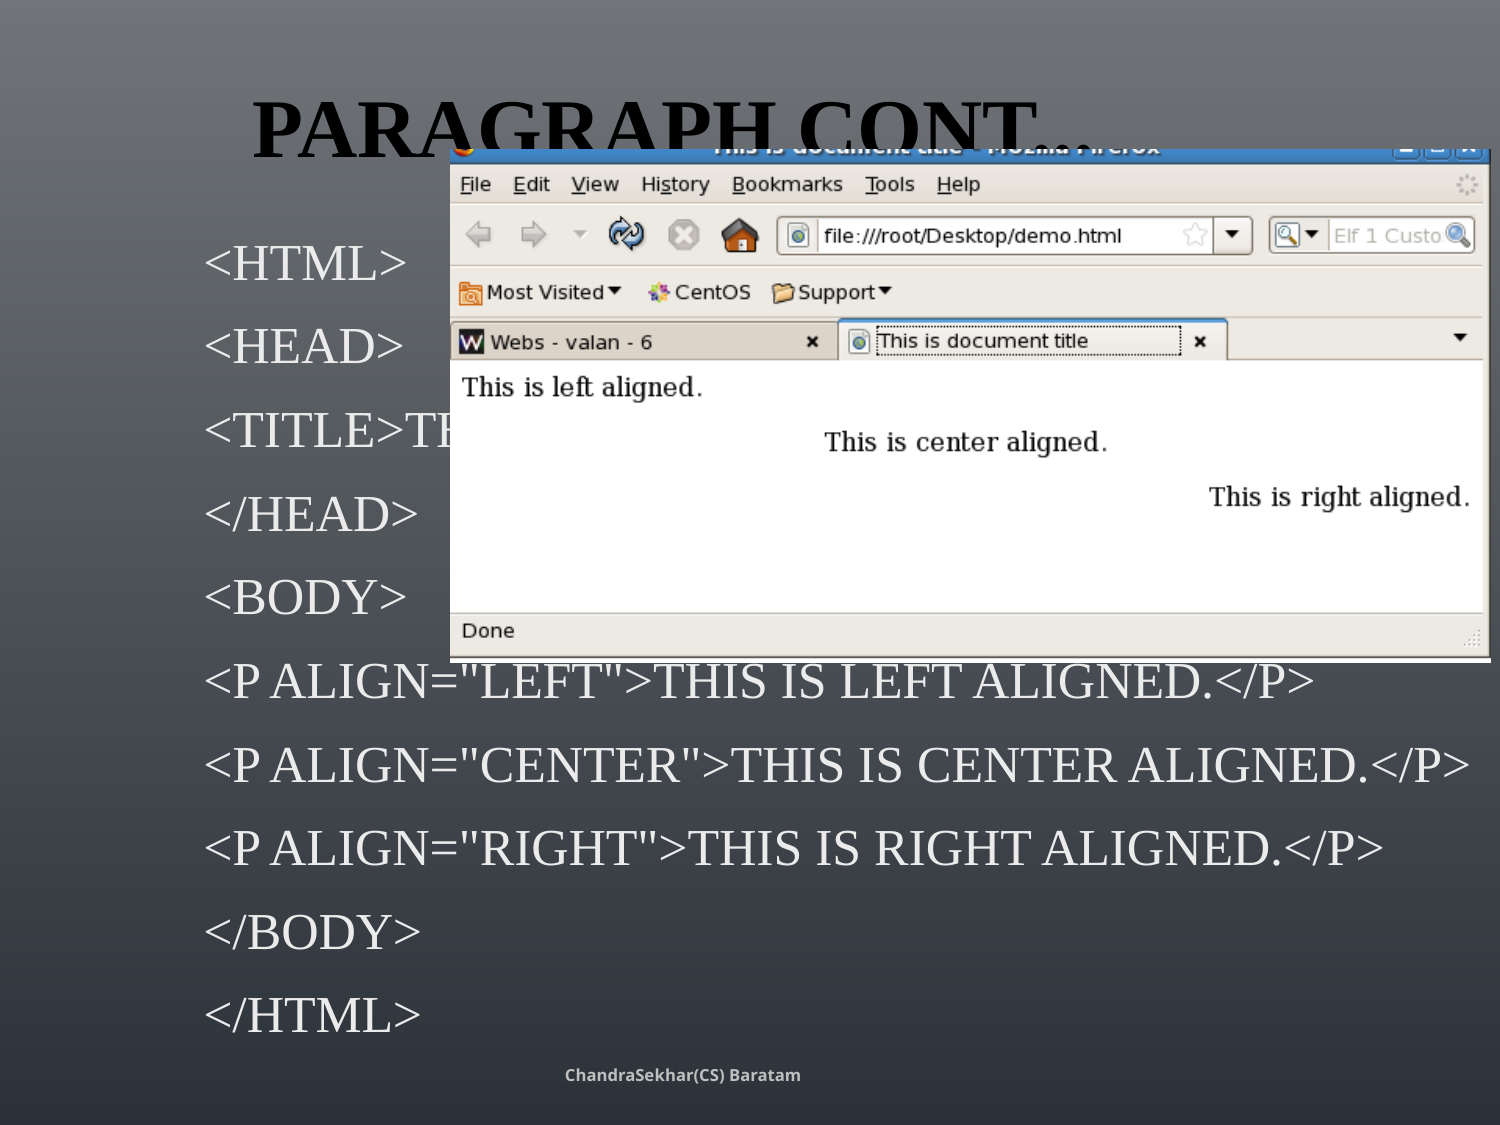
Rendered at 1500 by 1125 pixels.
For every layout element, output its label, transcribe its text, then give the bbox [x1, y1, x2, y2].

picture [449, 149, 1491, 663]
subtitle <html> <head> <title>This is document title</title> </head> <body> <p align="left">This is left aligned.</p> <p align="center">This is center aligned.</p> <p align="right">This is right aligned.</p> </body> </html> [203, 220, 1500, 1052]
title Paragraph cont... [237, 16, 1410, 220]
footer ChandraSekhar(CS) Baratam [549, 1037, 1025, 1113]
